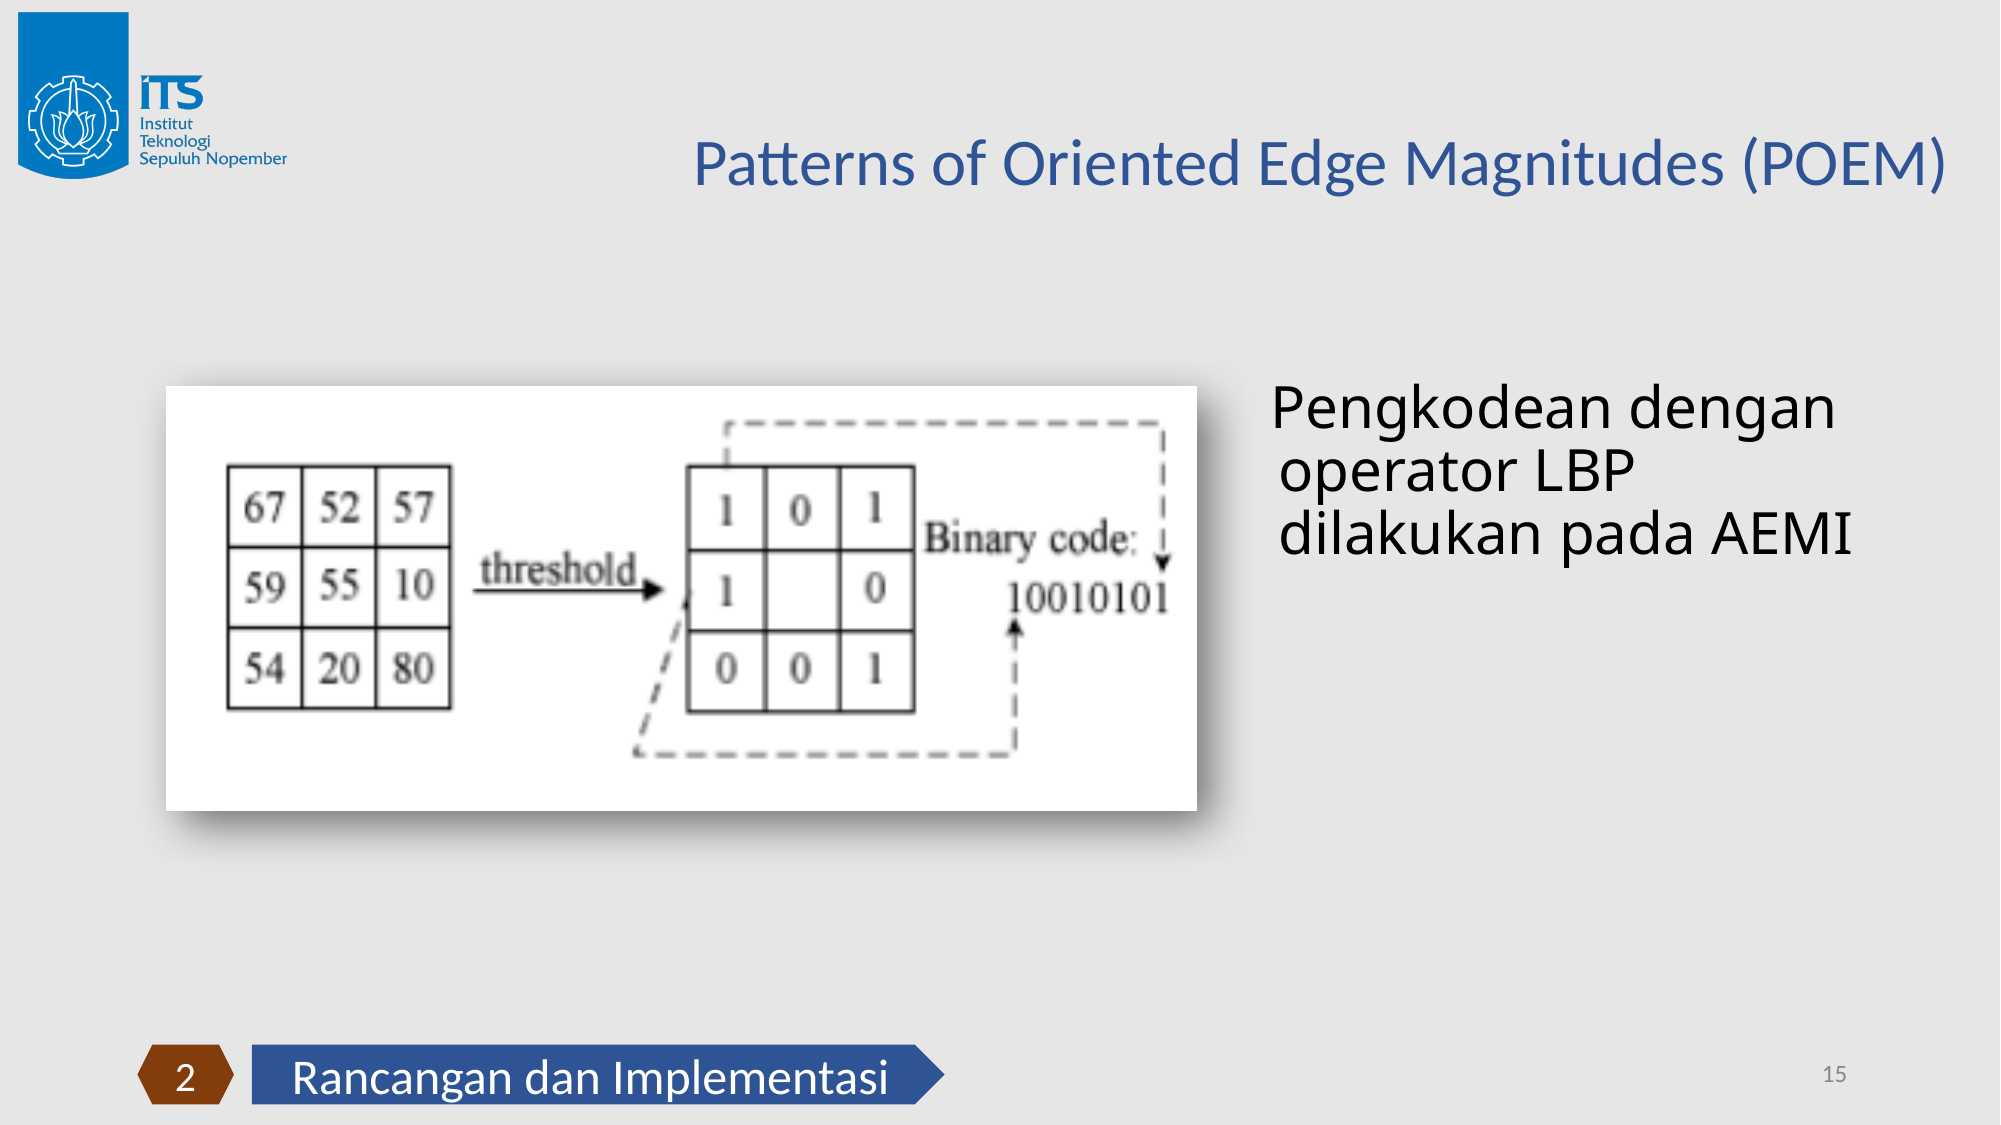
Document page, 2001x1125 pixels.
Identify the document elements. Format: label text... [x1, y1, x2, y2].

text_box 2 [137, 1044, 234, 1105]
slide_number 15 [1412, 1042, 1863, 1103]
picture [18, 12, 287, 179]
text_box Patterns of Oriented Edge Magnitudes (POEM) [573, 111, 1965, 208]
text_box Rancangan dan Implementasi [251, 1044, 945, 1105]
list Pengkodean dengan operator LBP dilakukan pada AEMI [1226, 370, 1919, 1016]
picture [165, 386, 1197, 811]
